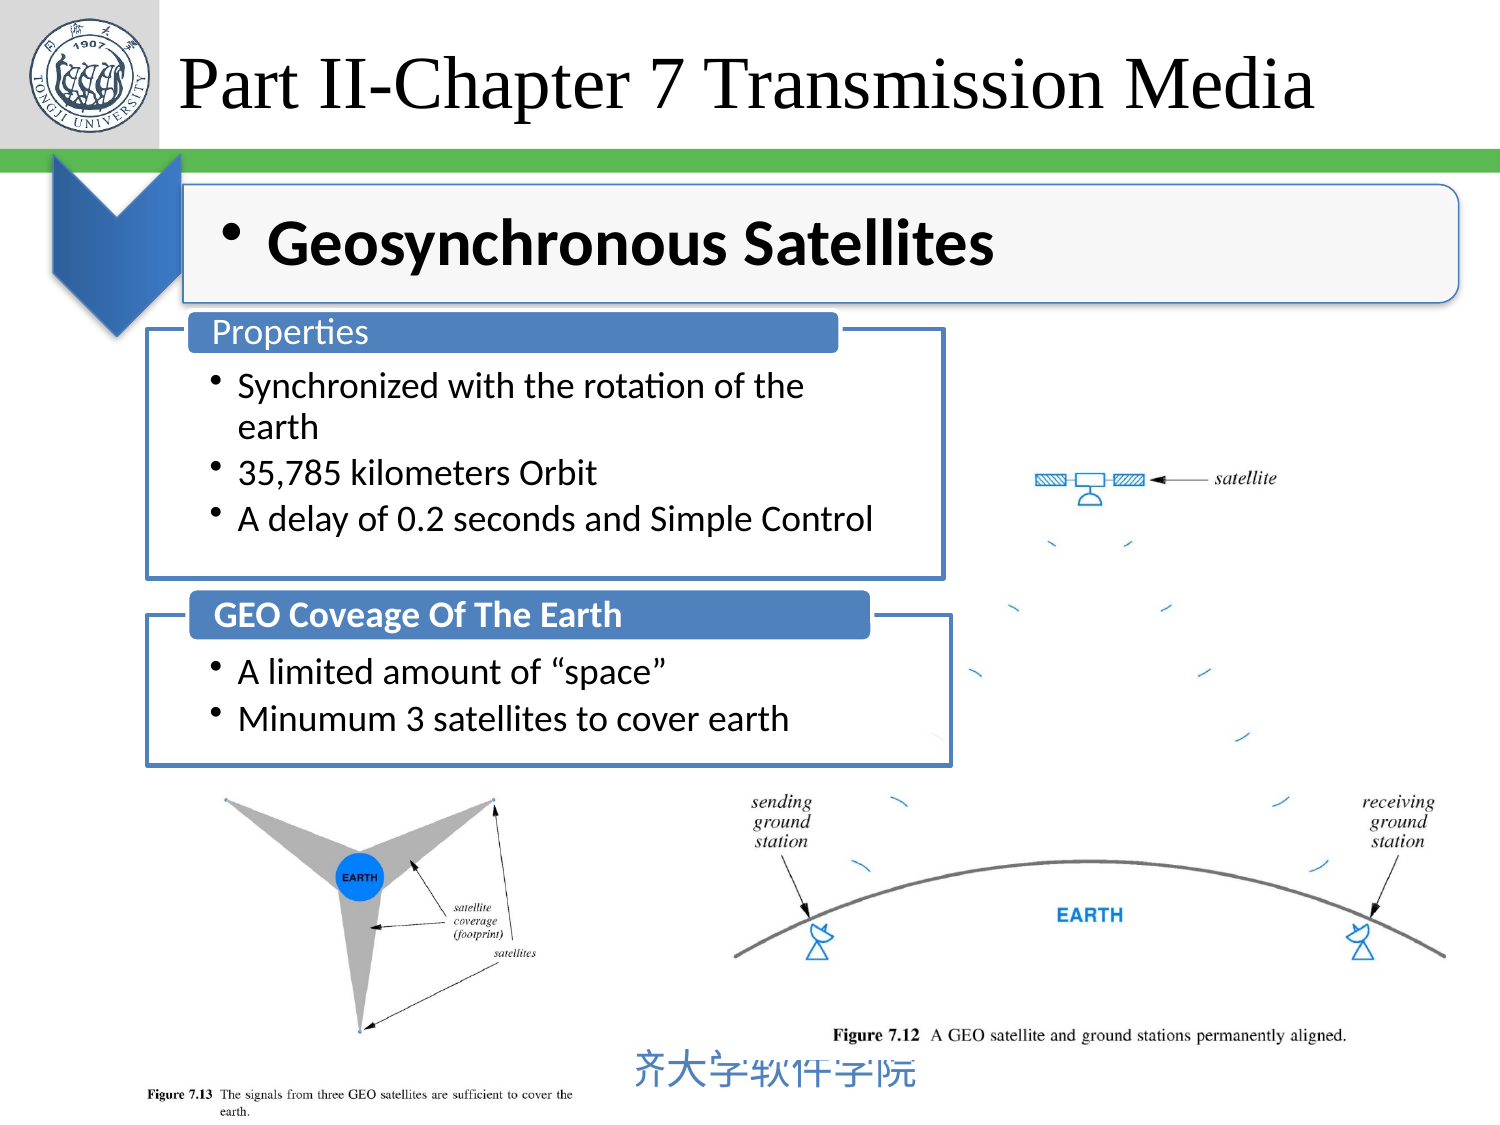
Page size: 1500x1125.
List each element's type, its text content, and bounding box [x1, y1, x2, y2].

picture [82, 784, 636, 1125]
picture [29, 18, 151, 133]
title Part II-Chapter 7 Transmission Media [163, 4, 1400, 152]
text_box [52, 154, 181, 337]
picture [720, 452, 1459, 1061]
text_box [182, 184, 1459, 304]
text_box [146, 309, 951, 767]
